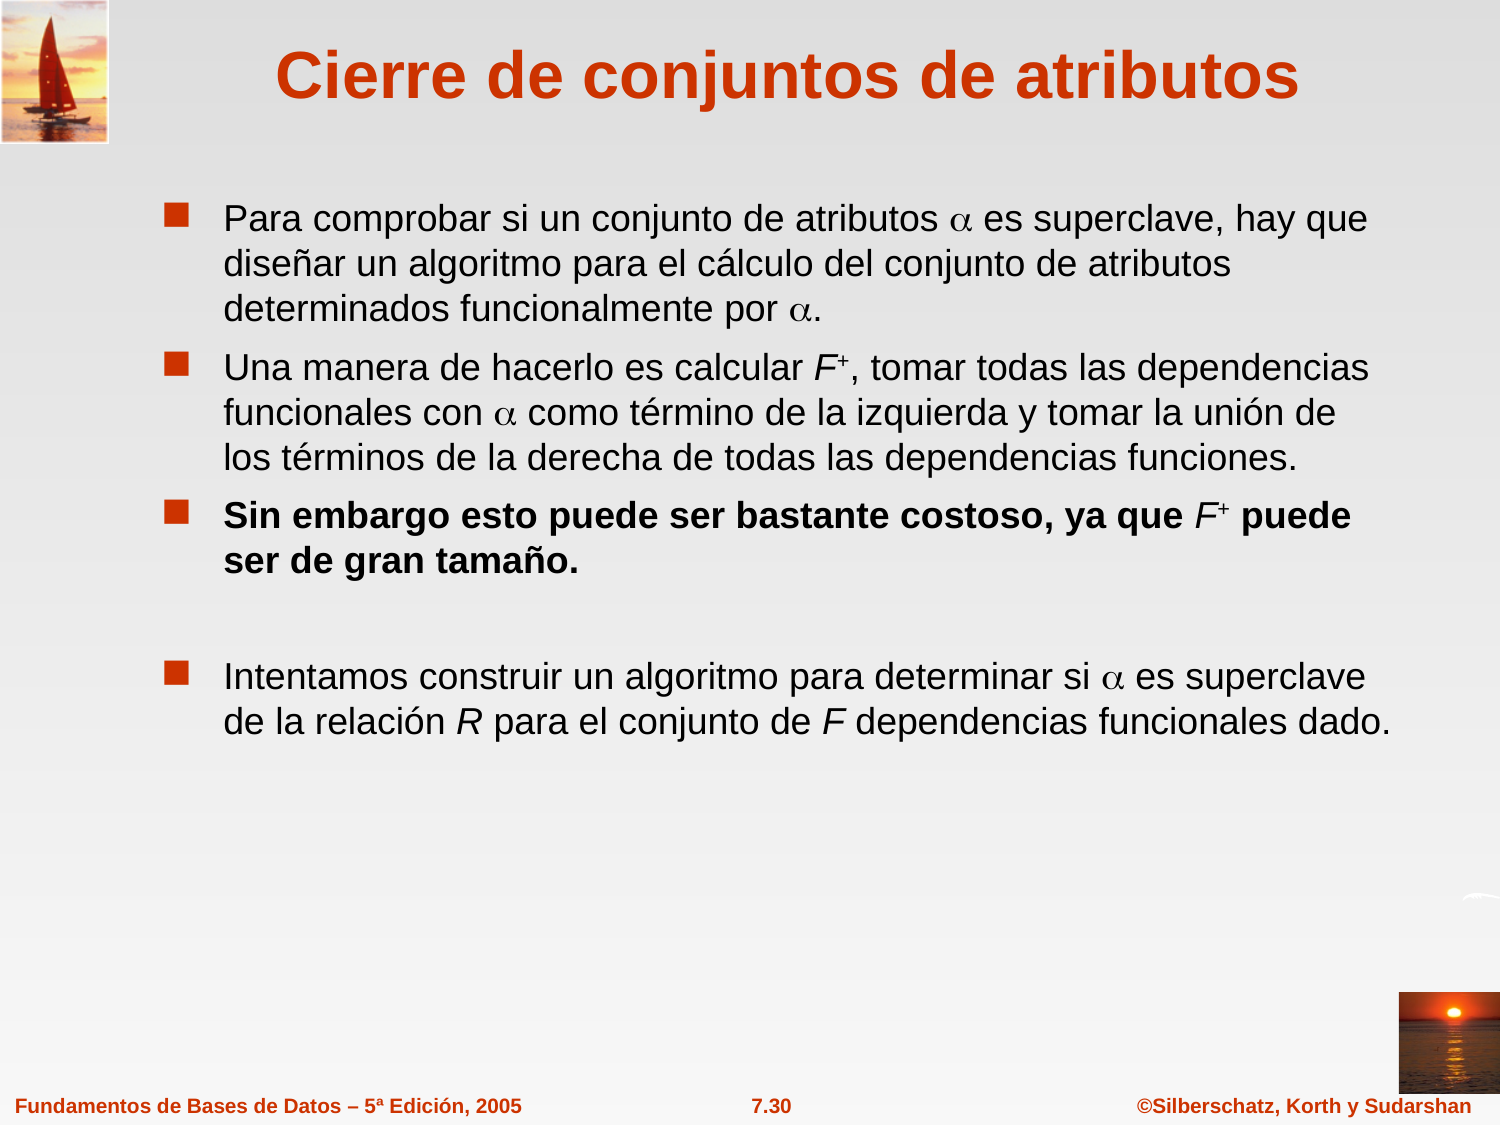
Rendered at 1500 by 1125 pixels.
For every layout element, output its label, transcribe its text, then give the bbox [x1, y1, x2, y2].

picture [0, 0, 109, 144]
list Para comprobar si un conjunto de atributos  es superclave, hay que diseñar un algoritmo para el cálculo del conjunto de atributos determinados funcionalmente por . Una manera de hacerlo es calcular F+, tomar todas las dependencias funcionales con  como término de la izquierda y tomar la unión de los términos de la derecha de todas las dependencias funciones. Sin embargo esto puede ser bastante costoso, ya que F+ puede ser de gran tamaño. Intentamos construir un algoritmo para determinar si  es superclave de la relación R para el conjunto de F dependencias funcionales dado. [151, 186, 1410, 992]
picture [1398, 992, 1500, 1094]
title Cierre de conjuntos de atributos [125, 18, 1452, 120]
